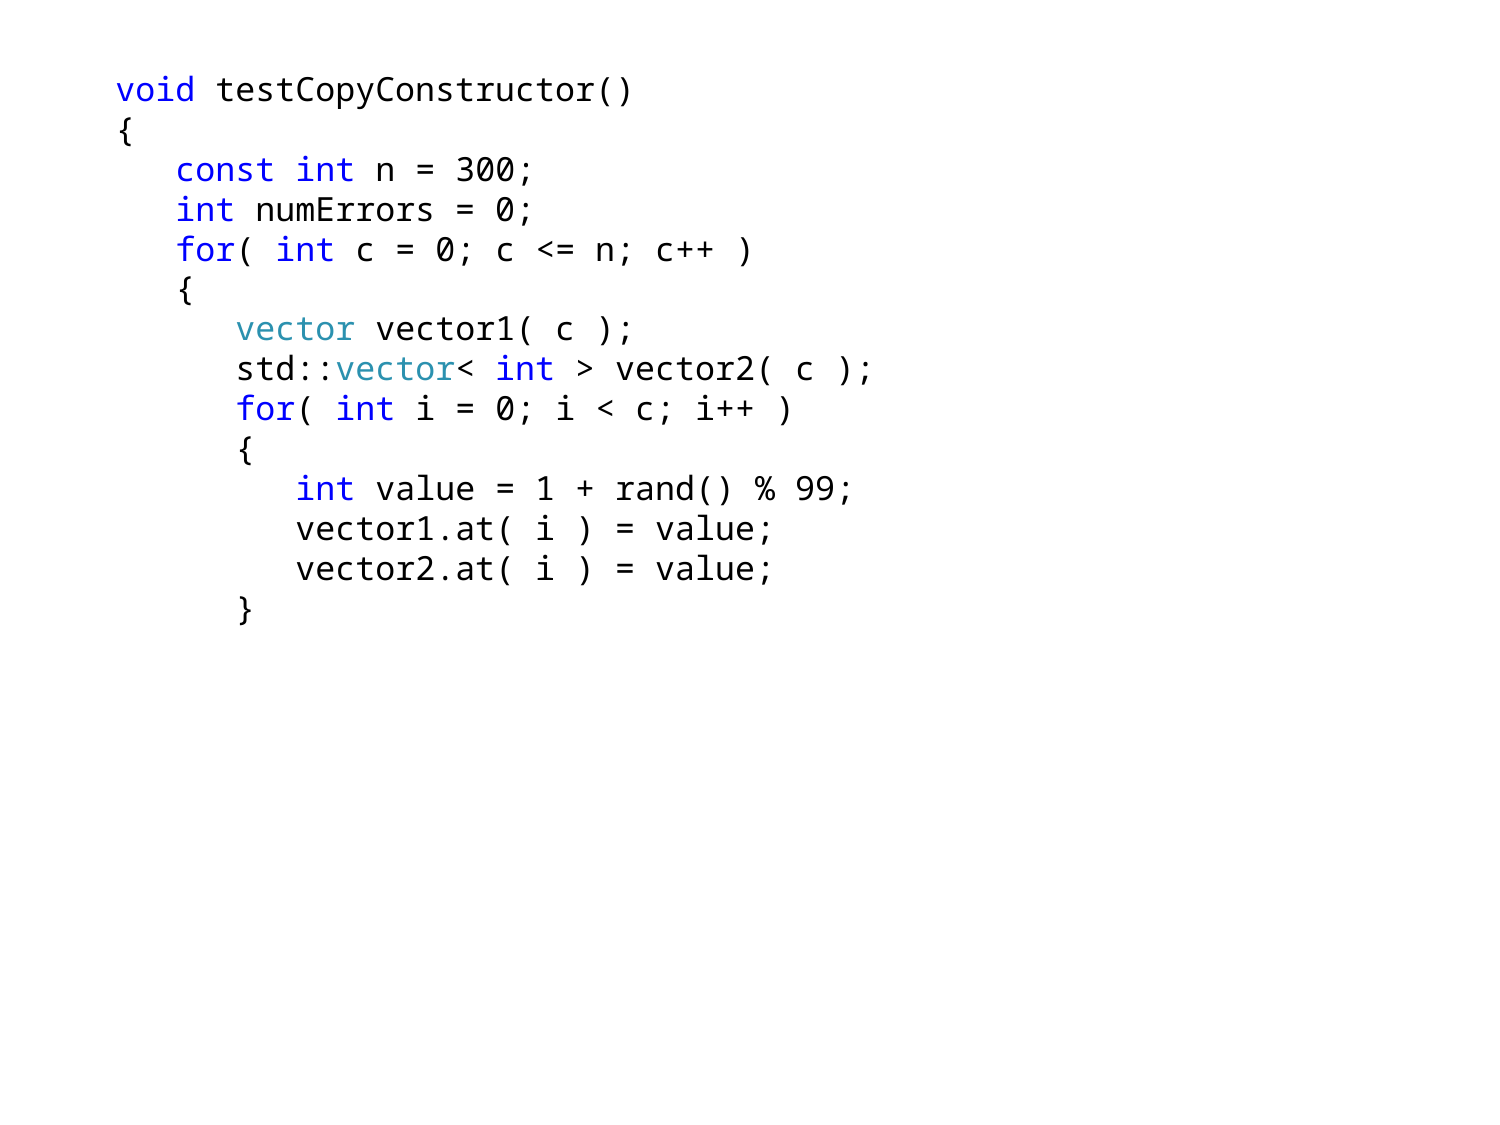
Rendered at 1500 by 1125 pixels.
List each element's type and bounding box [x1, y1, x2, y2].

list [100, 60, 1400, 1094]
